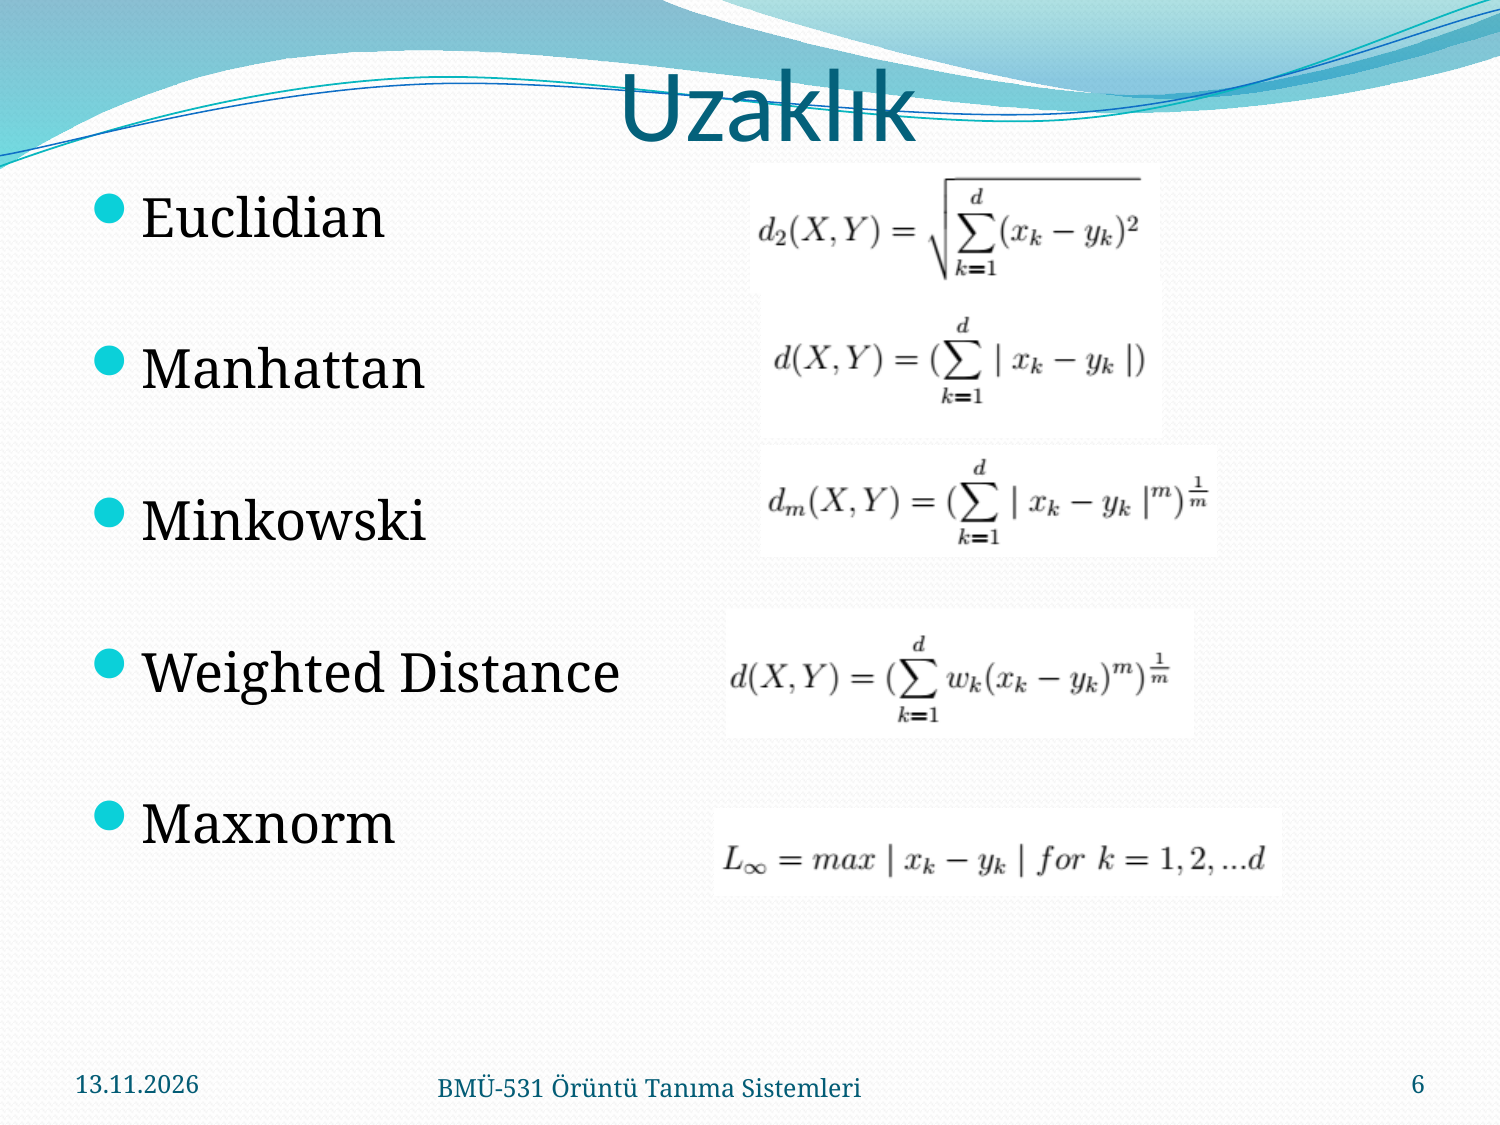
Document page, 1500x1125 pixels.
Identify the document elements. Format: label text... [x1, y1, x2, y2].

picture [749, 163, 1162, 438]
footer BMÜ-531 Örüntü Tanıma Sistemleri [437, 1042, 988, 1103]
picture [726, 609, 1194, 738]
picture [714, 808, 1283, 897]
slide_number 6 [1299, 1042, 1425, 1103]
list Euclidian Manhattan Minkowski Weighted Distance Maxnorm [74, 175, 1426, 1038]
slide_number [75, 1042, 425, 1103]
picture [761, 445, 1217, 557]
title Uzaklık [93, 70, 1444, 163]
